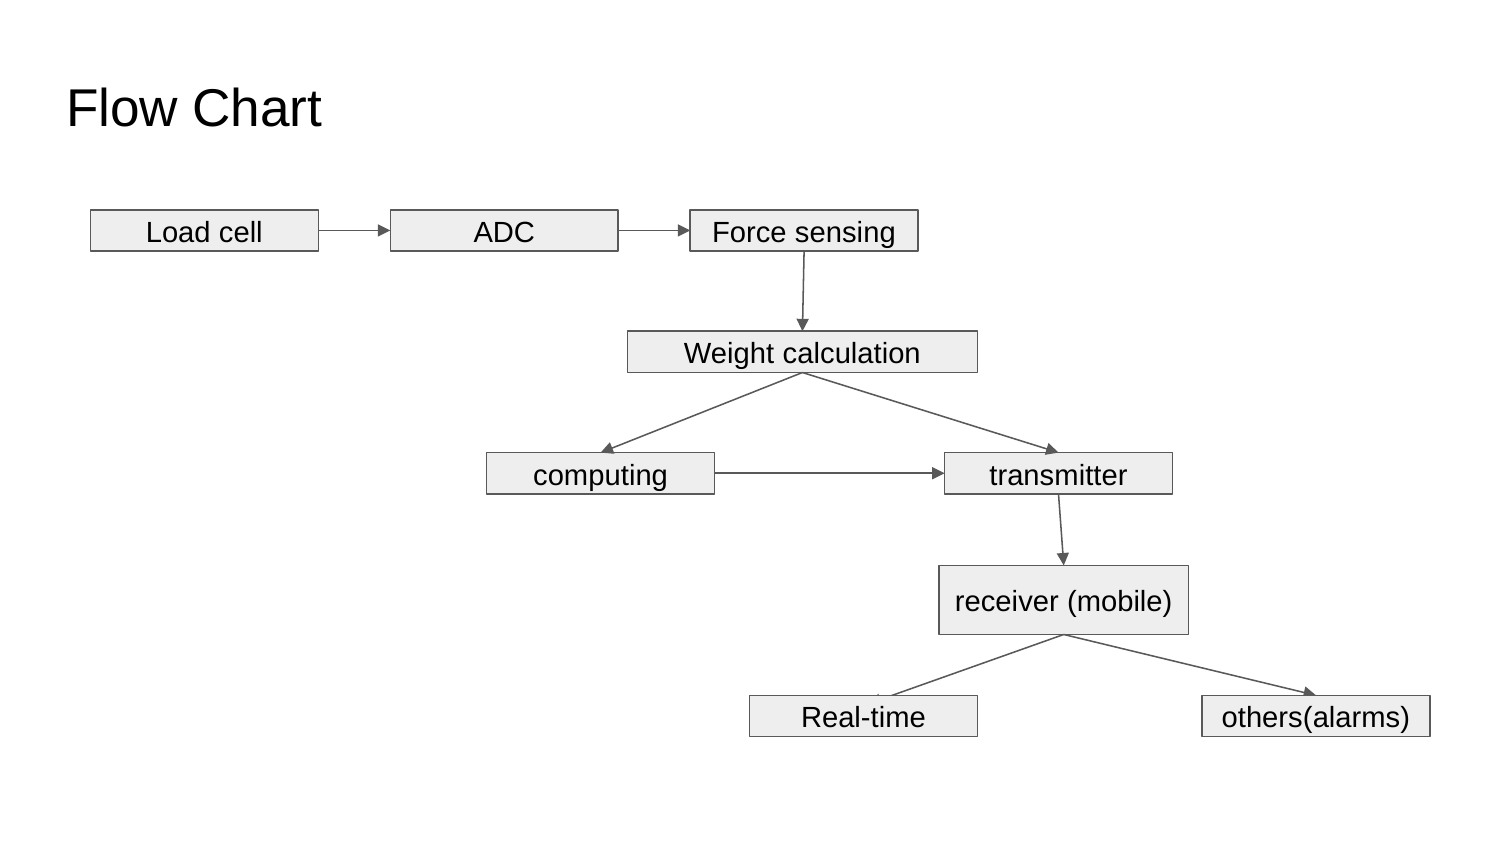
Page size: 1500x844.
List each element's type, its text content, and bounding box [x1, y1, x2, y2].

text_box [1063, 634, 1317, 696]
text_box transmitter [944, 452, 1173, 494]
text_box Weight calculation [627, 331, 978, 370]
title Flow Chart [51, 58, 1449, 153]
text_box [802, 372, 1059, 453]
text_box Load cell [90, 209, 319, 252]
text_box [600, 372, 800, 453]
text_box others(alarms) [1202, 695, 1430, 737]
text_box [1058, 493, 1064, 566]
text_box ADC [390, 209, 619, 252]
text_box computing [486, 452, 715, 494]
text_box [868, 634, 1064, 704]
text_box Force sensing [690, 209, 919, 252]
text_box receiver (mobile) [939, 565, 1189, 632]
text_box Real-time [749, 695, 978, 737]
